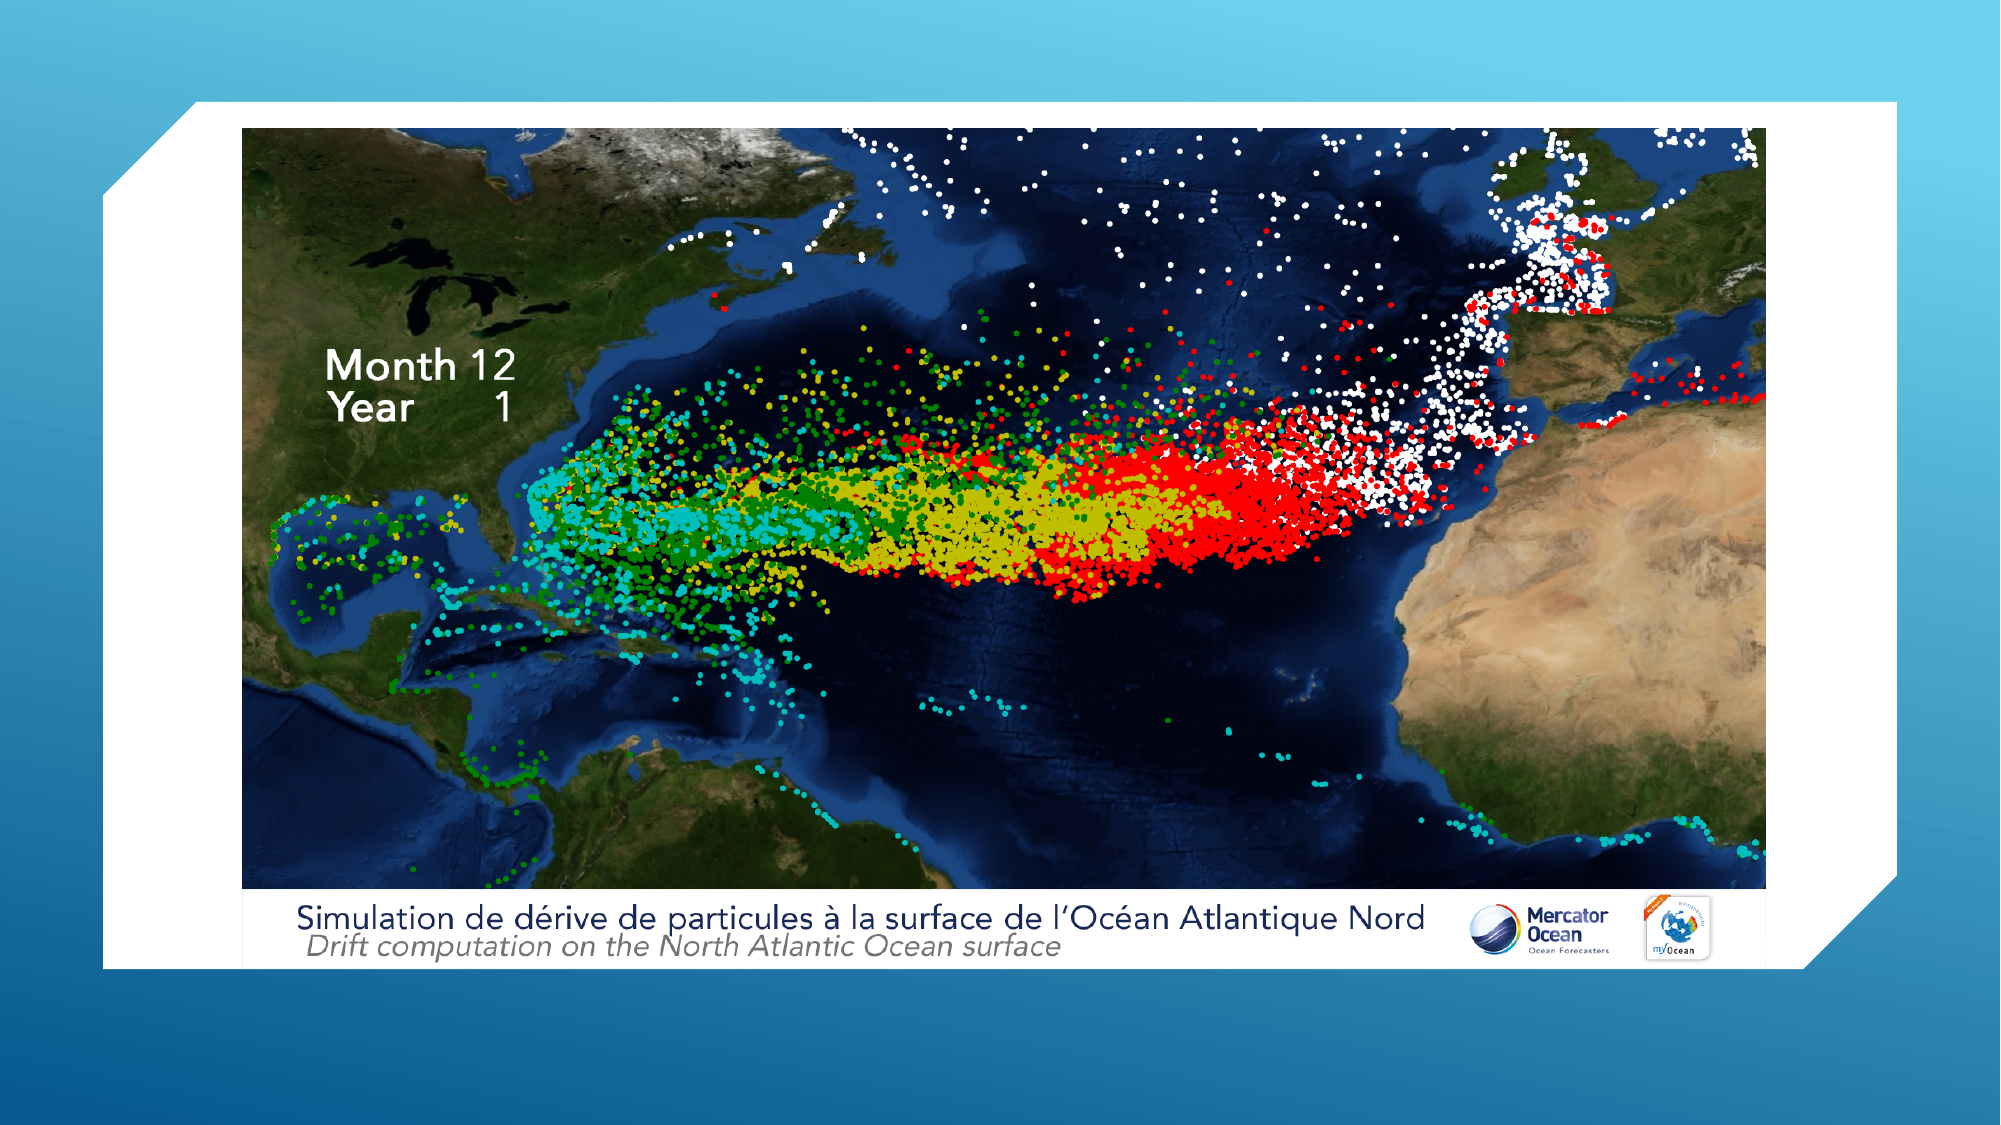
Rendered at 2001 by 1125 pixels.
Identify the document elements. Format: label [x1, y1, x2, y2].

list [242, 128, 1766, 970]
text_box [1510, 485, 2000, 1013]
text_box [0, 0, 2000, 1125]
text_box [101, 100, 1899, 971]
